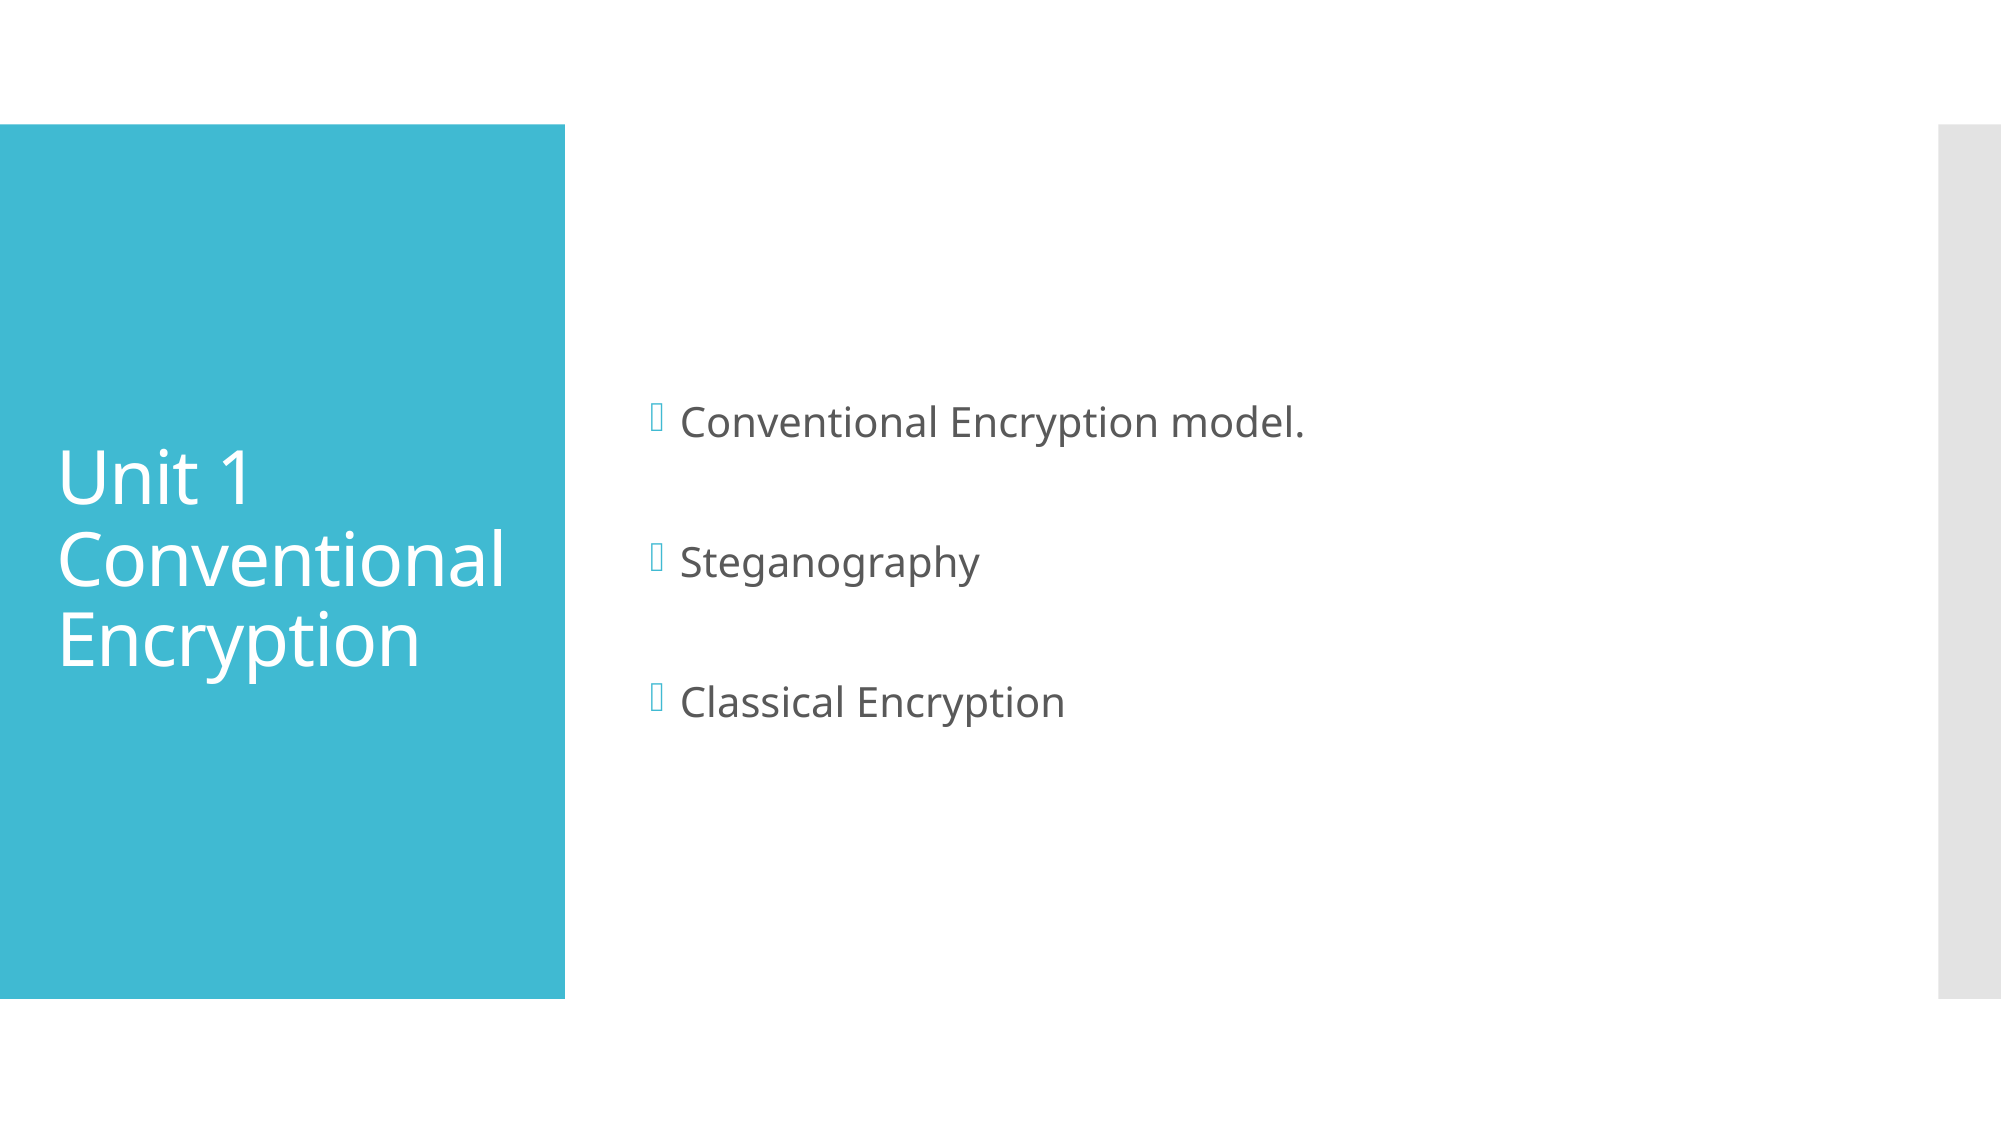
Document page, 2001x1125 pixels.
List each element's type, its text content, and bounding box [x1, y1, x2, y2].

title Unit 1 Conventional Encryption [41, 184, 525, 940]
list Conventional Encryption model. Steganography Classical Encryption [634, 141, 1835, 982]
